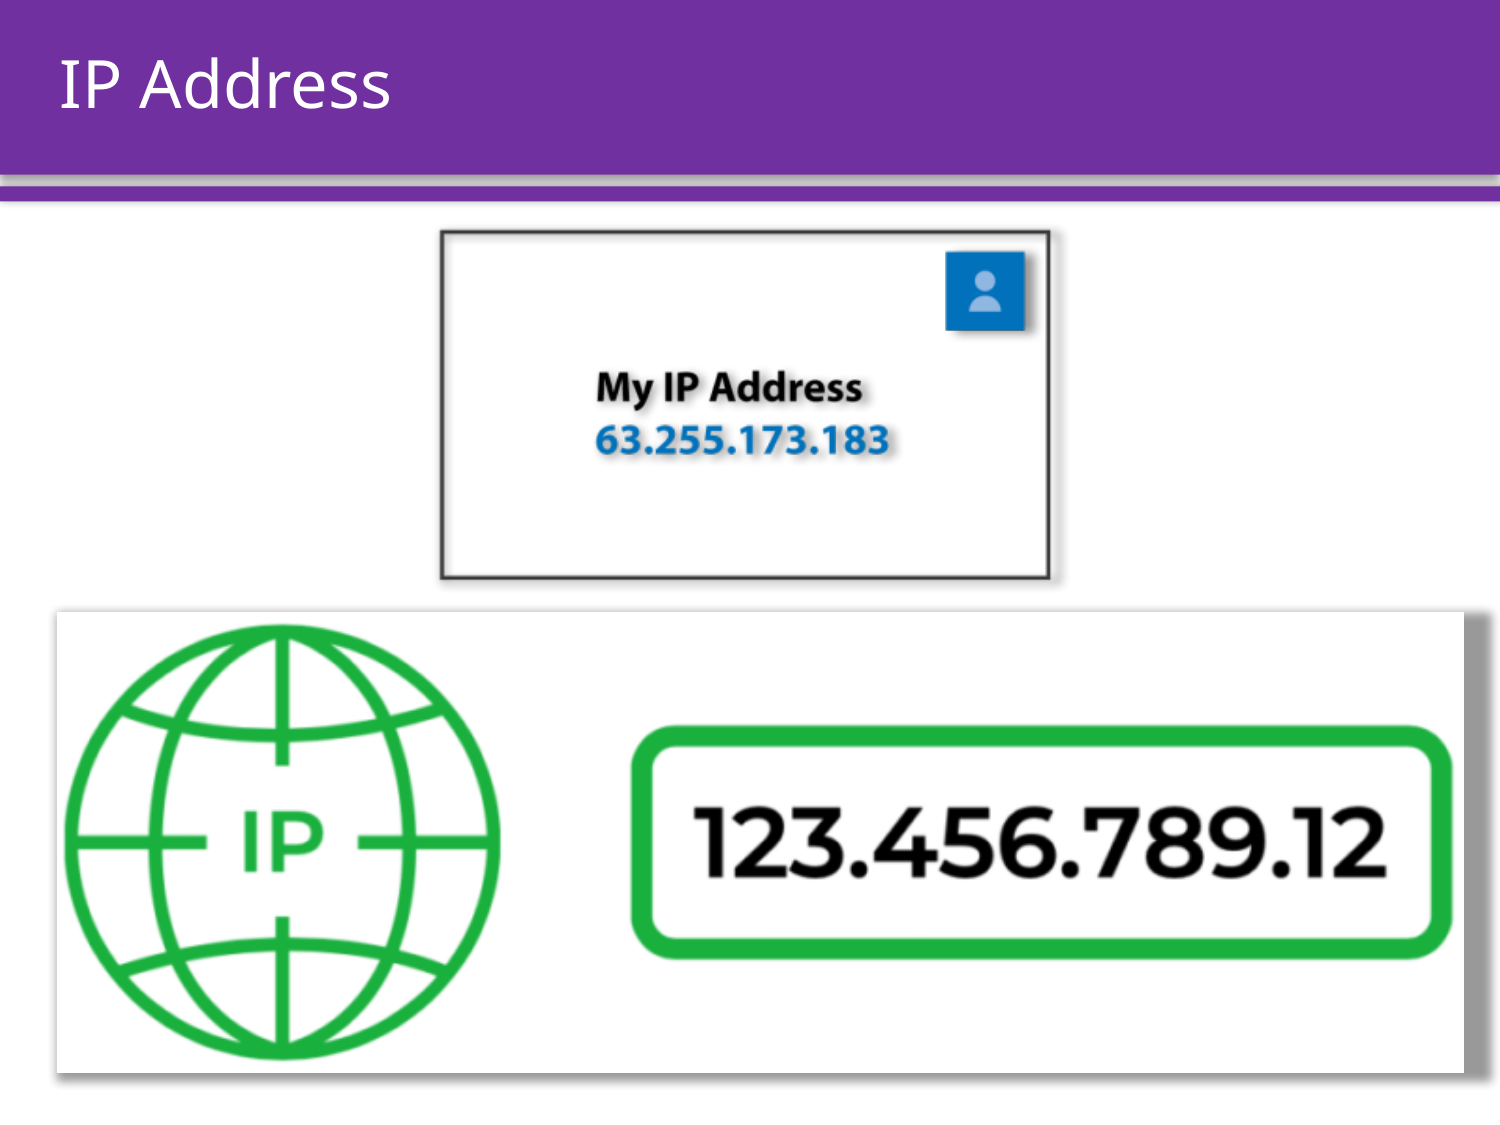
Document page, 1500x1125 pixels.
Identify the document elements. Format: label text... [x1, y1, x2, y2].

title IP Address [44, 0, 1464, 175]
picture [56, 612, 1464, 1073]
picture [437, 226, 1063, 591]
